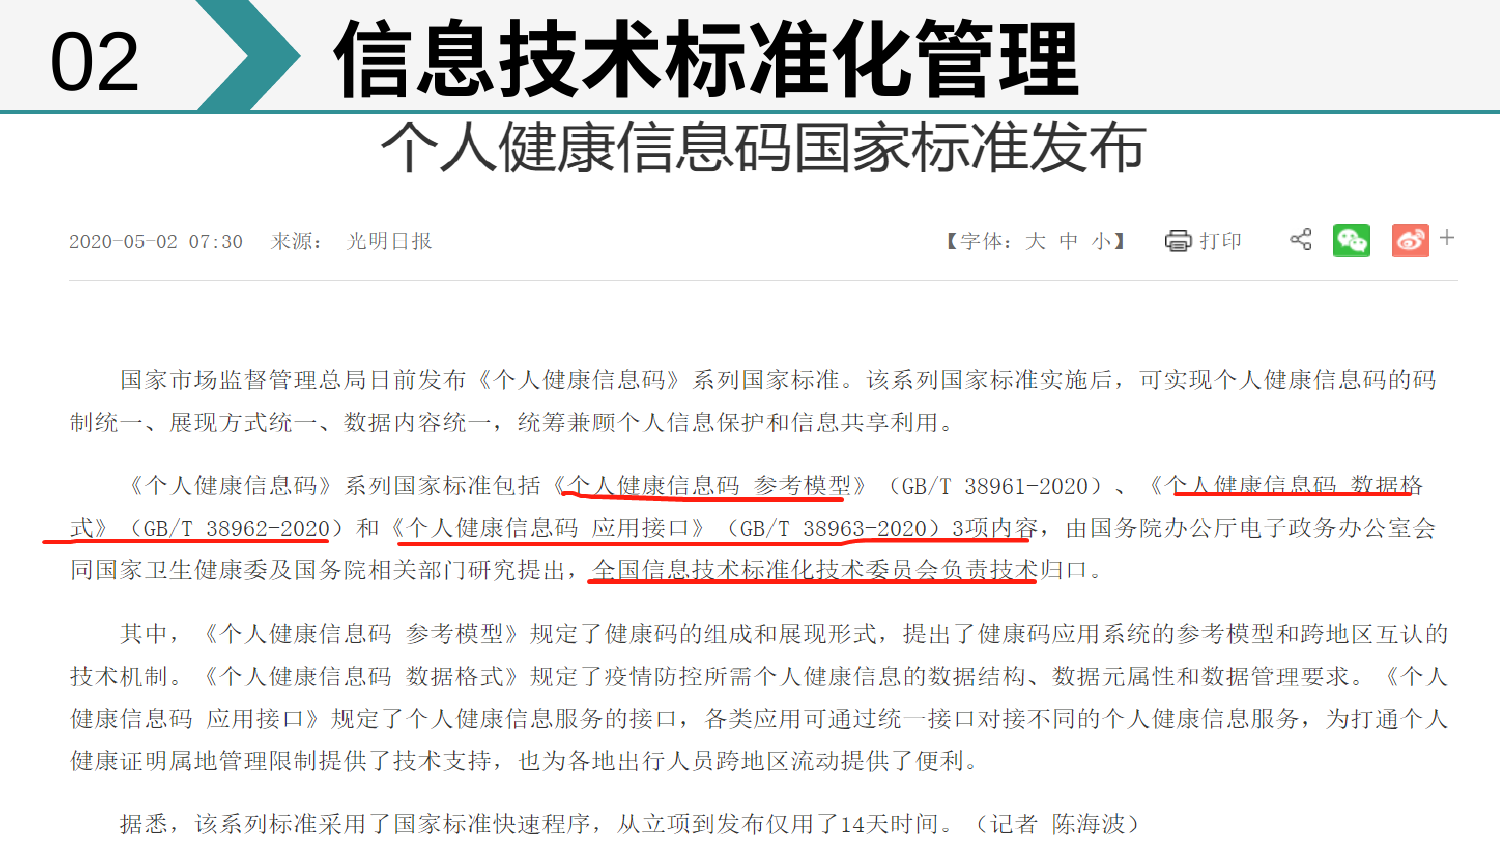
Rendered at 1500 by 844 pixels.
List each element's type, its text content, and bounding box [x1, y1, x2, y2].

text_box 02 [36, 1, 155, 110]
picture [0, 114, 1500, 844]
text_box [193, 0, 303, 110]
text_box 信息技术标准化管理 [318, 1, 1329, 110]
